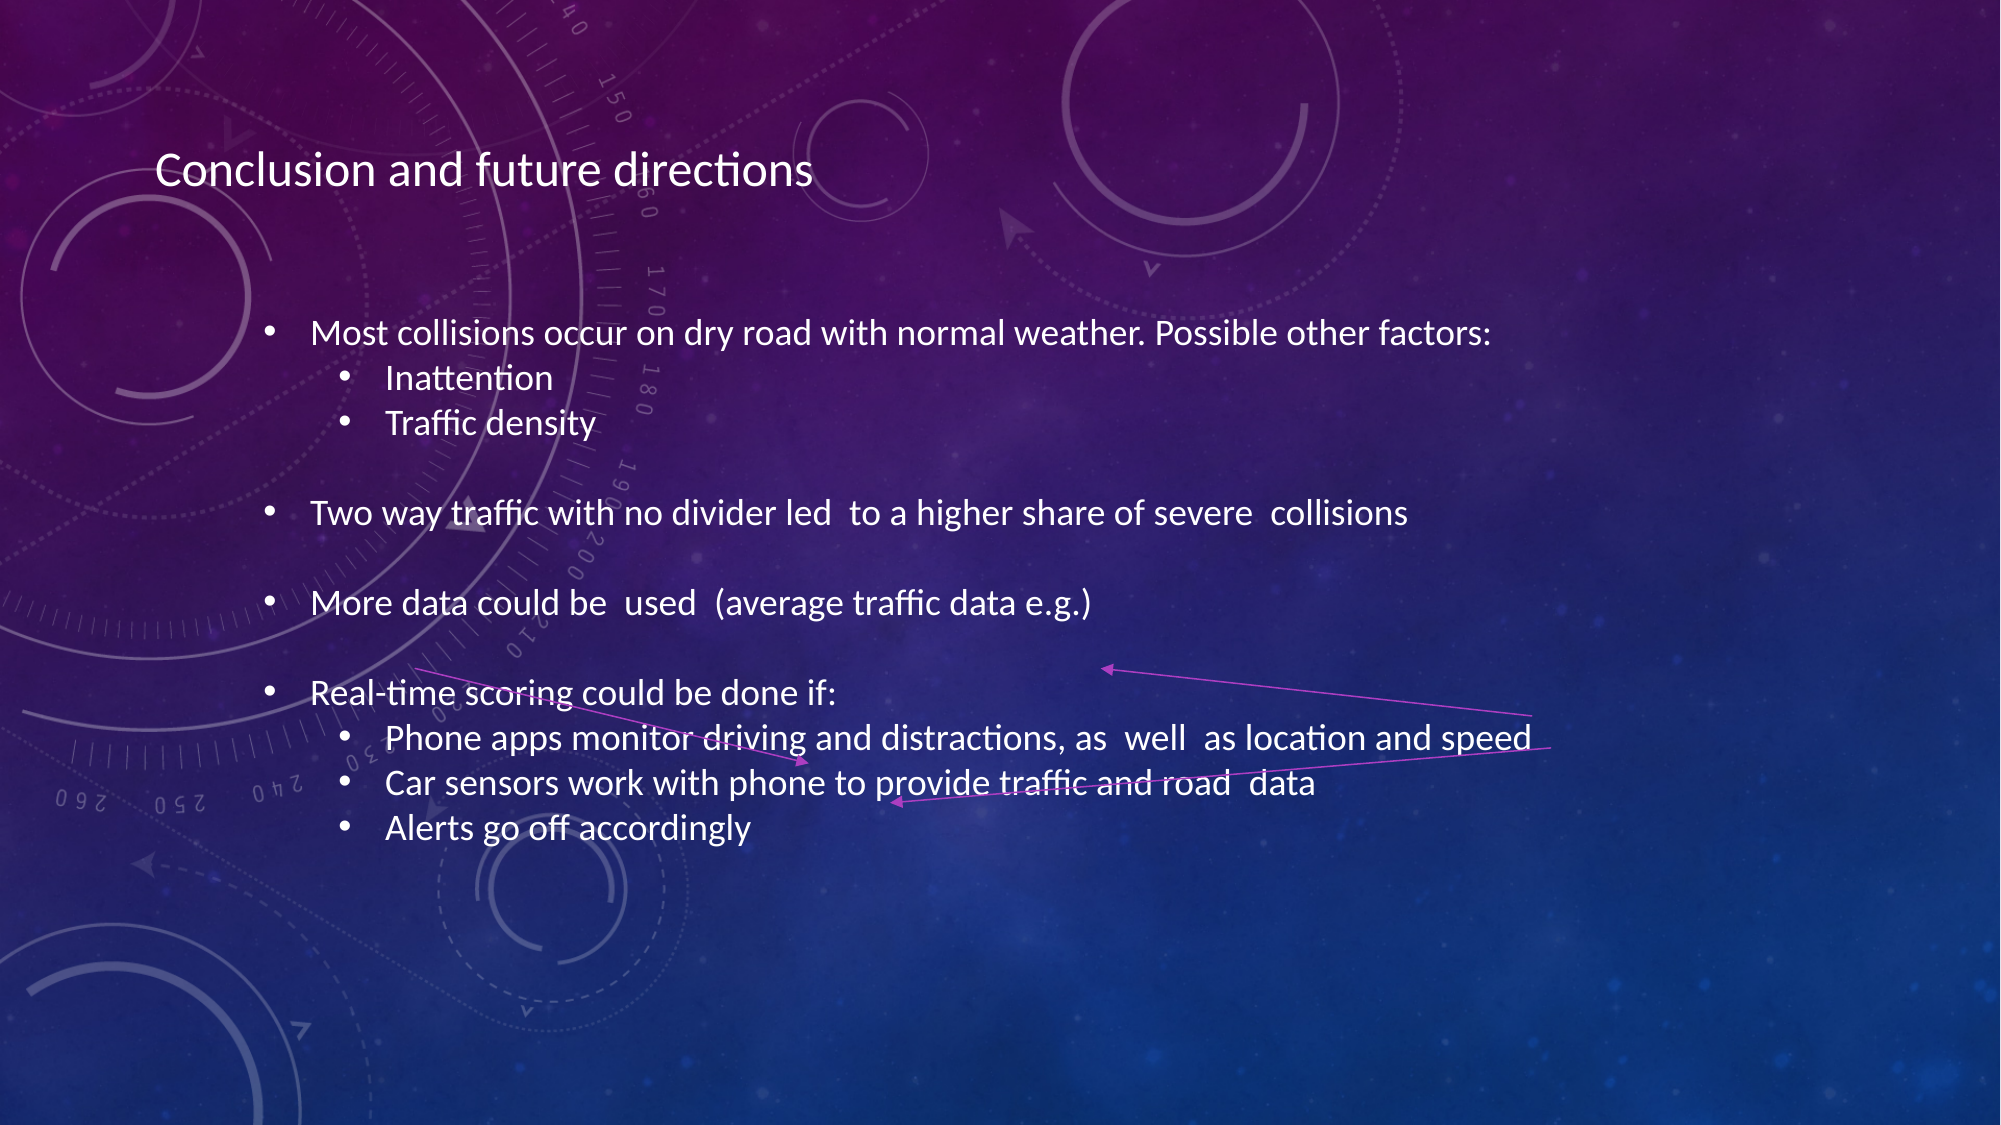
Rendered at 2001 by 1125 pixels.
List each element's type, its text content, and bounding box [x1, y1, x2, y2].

text_box Most collisions occur on dry road with normal weather. Possible other factors: Inattention Traffic density Two way traffic with no divider led to a higher share of severe collisions More data could be used (average traffic data e.g.) Real-time scoring could be done if: Phone apps monitor driving and distractions, as well as location and speed Car sensors work with phone to provide traffic and road data Alerts go off accordingly [248, 300, 1570, 900]
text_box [414, 668, 809, 764]
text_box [889, 747, 1551, 804]
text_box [1100, 668, 1532, 717]
picture [0, 0, 2001, 1125]
text_box Conclusion and future directions [140, 129, 1678, 205]
